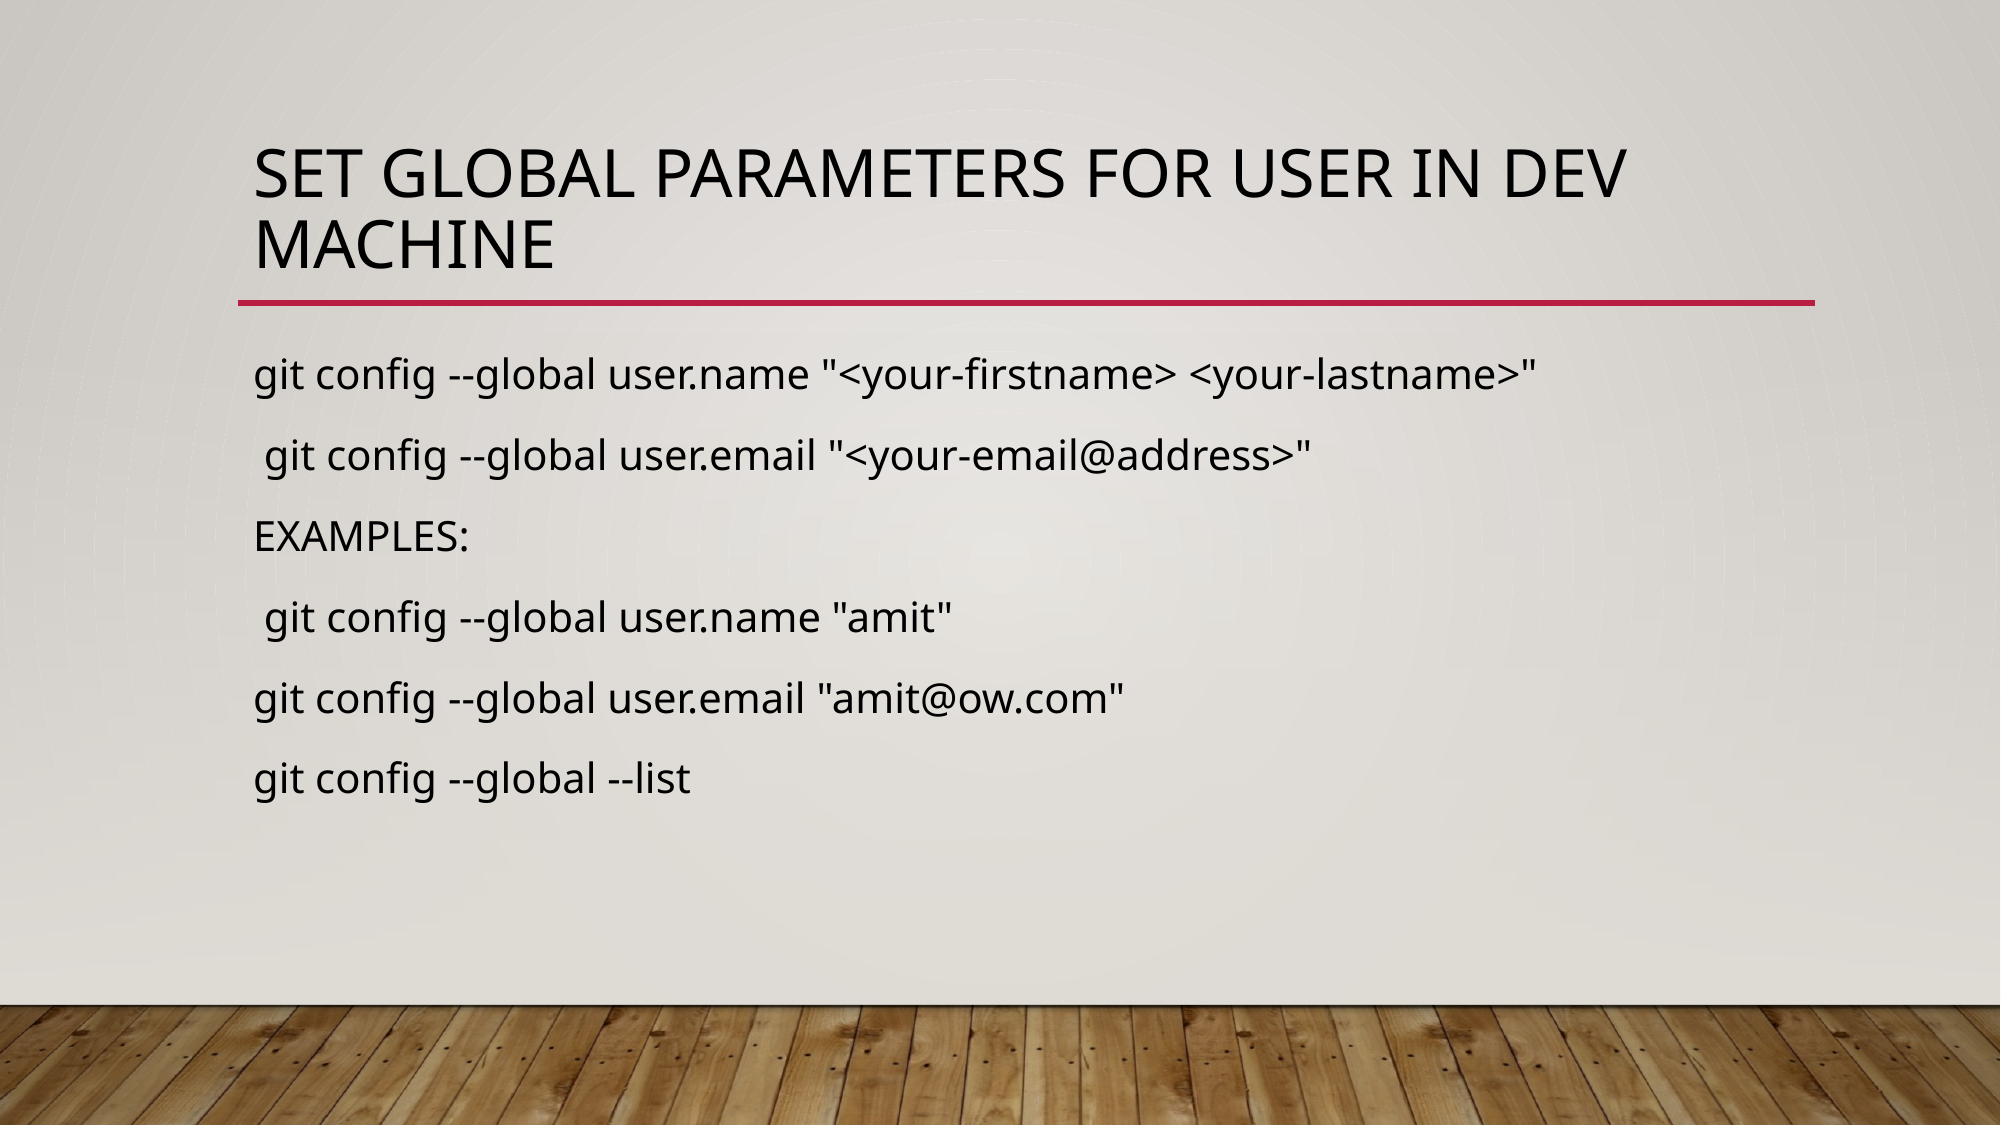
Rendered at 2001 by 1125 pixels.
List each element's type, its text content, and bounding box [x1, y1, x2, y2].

list git config --global user.name "<your-firstname> <your-lastname>" git config --global user.email "<your-email@address>" EXAMPLES: git config --global user.name "amit" git config --global user.email "amit@ow.com" git config --global --list [238, 330, 1814, 897]
picture [0, 1005, 2000, 1125]
title Set global parameters for user in dev machine [238, 131, 1814, 305]
